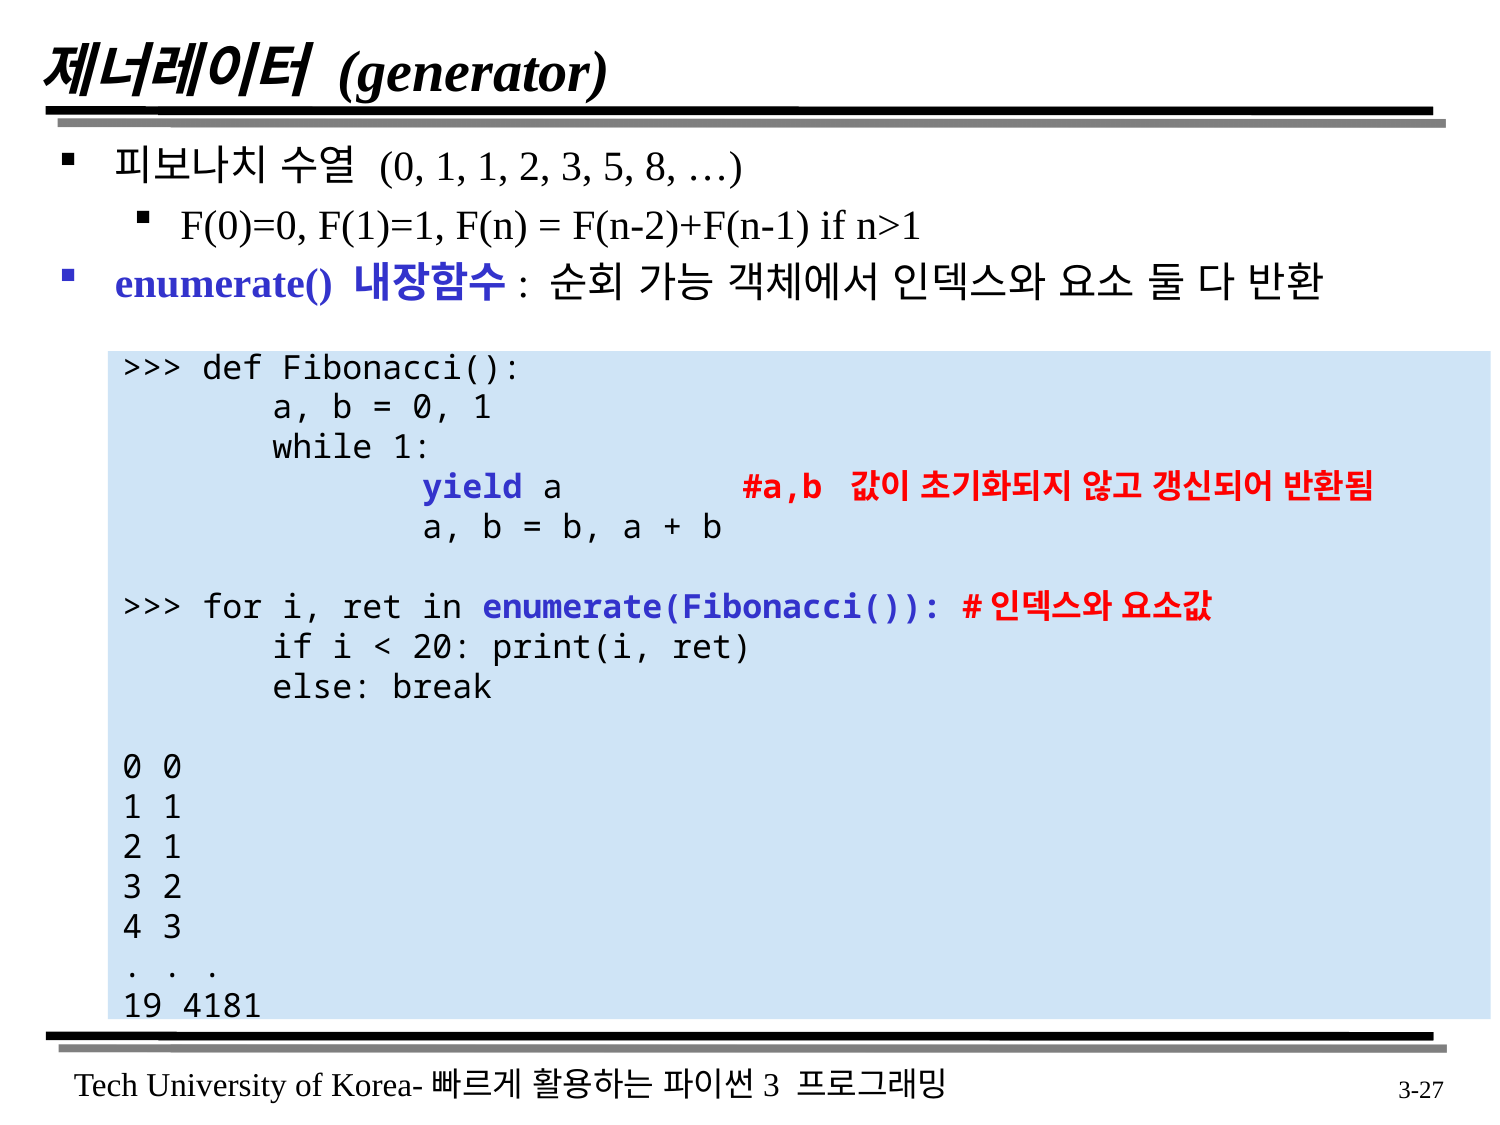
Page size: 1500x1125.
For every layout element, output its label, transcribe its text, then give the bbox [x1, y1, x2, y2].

text_box 피보나치 수열 (0, 1, 1, 2, 3, 5, 8, …) F(0)=0, F(1)=1, F(n) = F(n-2)+F(n-1) if n>1 enumerate() 내장함수: 순회 가능 객체에서 인덱스와 요소 둘 다 반환 [43, 131, 1486, 977]
slide_number 3-27 [1333, 1066, 1460, 1115]
title 제너레이터 (generator) [25, 25, 1301, 101]
text_box >>> def Fibonacci(): a, b = 0, 1 while 1: yield a #a,b 값이 초기화되지 않고 갱신되어 반환됨 a, b = b, a + b >>> for i, ret in enumerate(Fibonacci()): #인덱스와 요소값 if i < 20: print(i, ret) else: break 0 0 1 1 2 1 3 2 4 3 . . . 19 4181 [106, 349, 1493, 1021]
